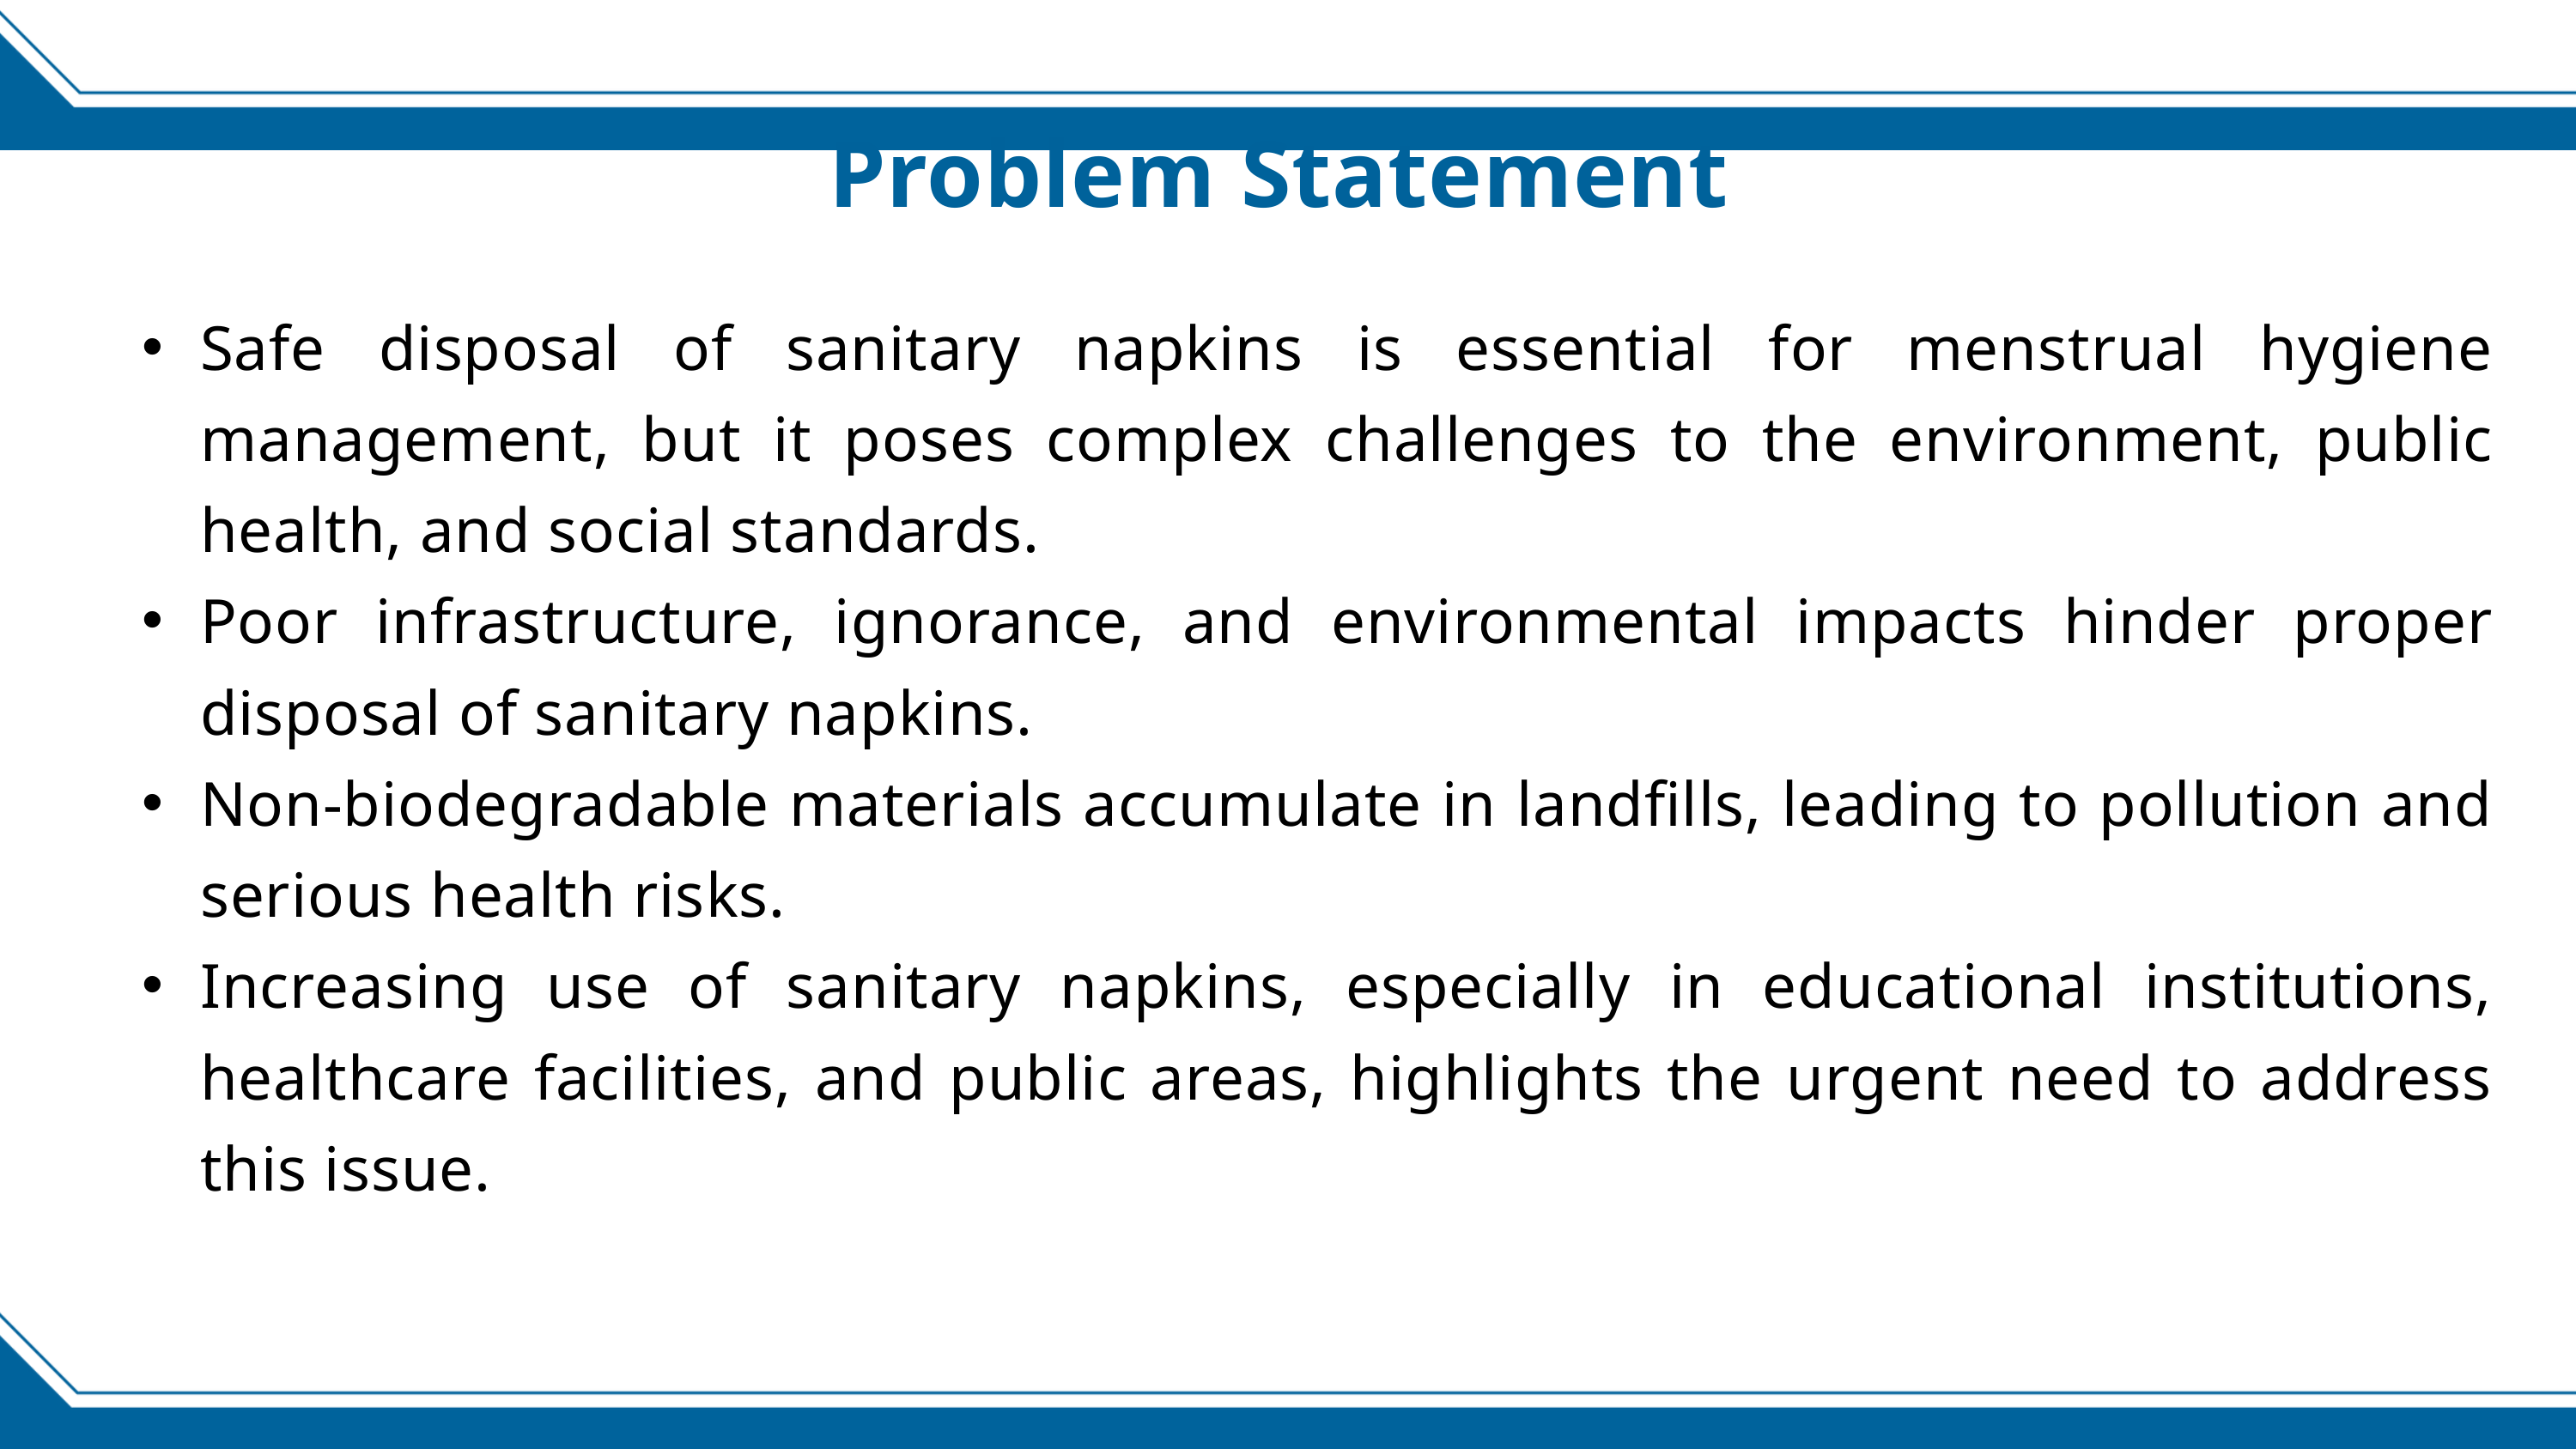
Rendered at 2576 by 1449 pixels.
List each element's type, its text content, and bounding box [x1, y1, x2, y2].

text_box [0, 0, 2576, 150]
text_box Safe disposal of sanitary napkins is essential for menstrual hygiene management, but it poses complex challenges to the environment, public health, and social standards. Poor infrastructure, ignorance, and environmental impacts hinder proper disposal of sanitary napkins. Non-biodegradable materials accumulate in landfills, leading to pollution and serious health risks. Increasing use of sanitary napkins, especially in educational institutions, healthcare facilities, and public areas, highlights the urgent need to address this issue. [84, 290, 2499, 1203]
text_box Problem Statement [78, 126, 2505, 226]
text_box [0, 1300, 2576, 1449]
